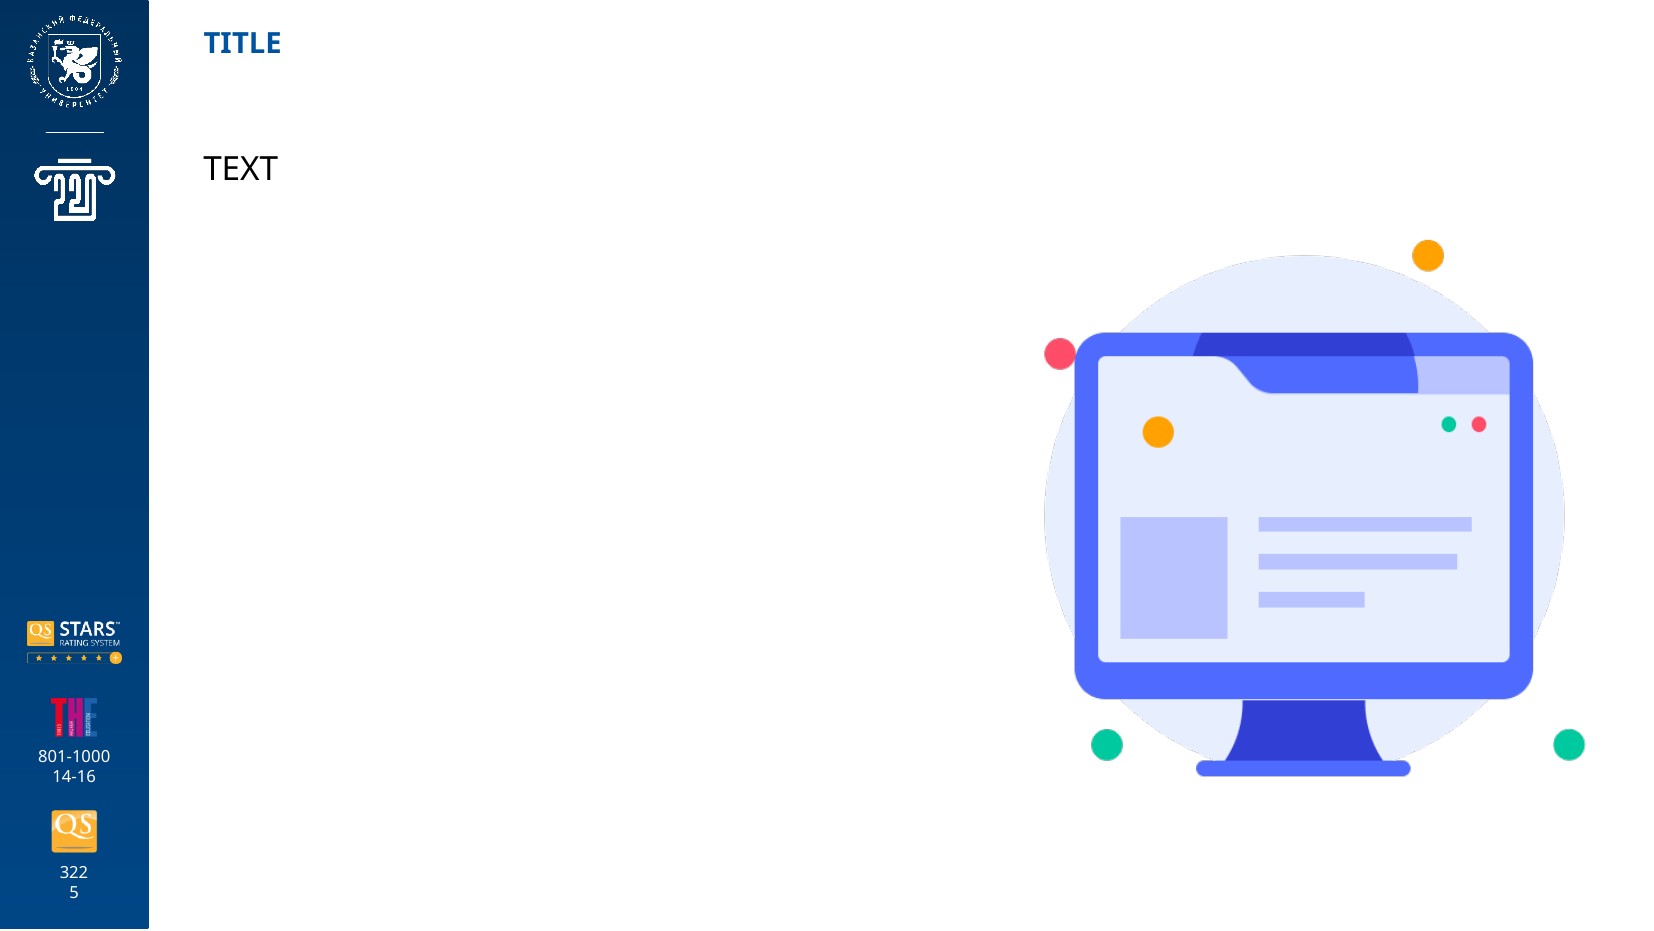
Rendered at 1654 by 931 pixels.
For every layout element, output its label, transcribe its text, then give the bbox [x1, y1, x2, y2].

text_box 322 5 [15, 854, 134, 910]
text_box TEXT [188, 139, 930, 894]
text_box [0, 0, 150, 931]
text_box TITLE [188, 17, 1568, 139]
picture [27, 15, 122, 222]
picture [1018, 230, 1591, 802]
picture [51, 694, 97, 740]
picture [42, 799, 106, 863]
picture [27, 620, 122, 664]
text_box 801-1000 14-16 [15, 738, 134, 793]
